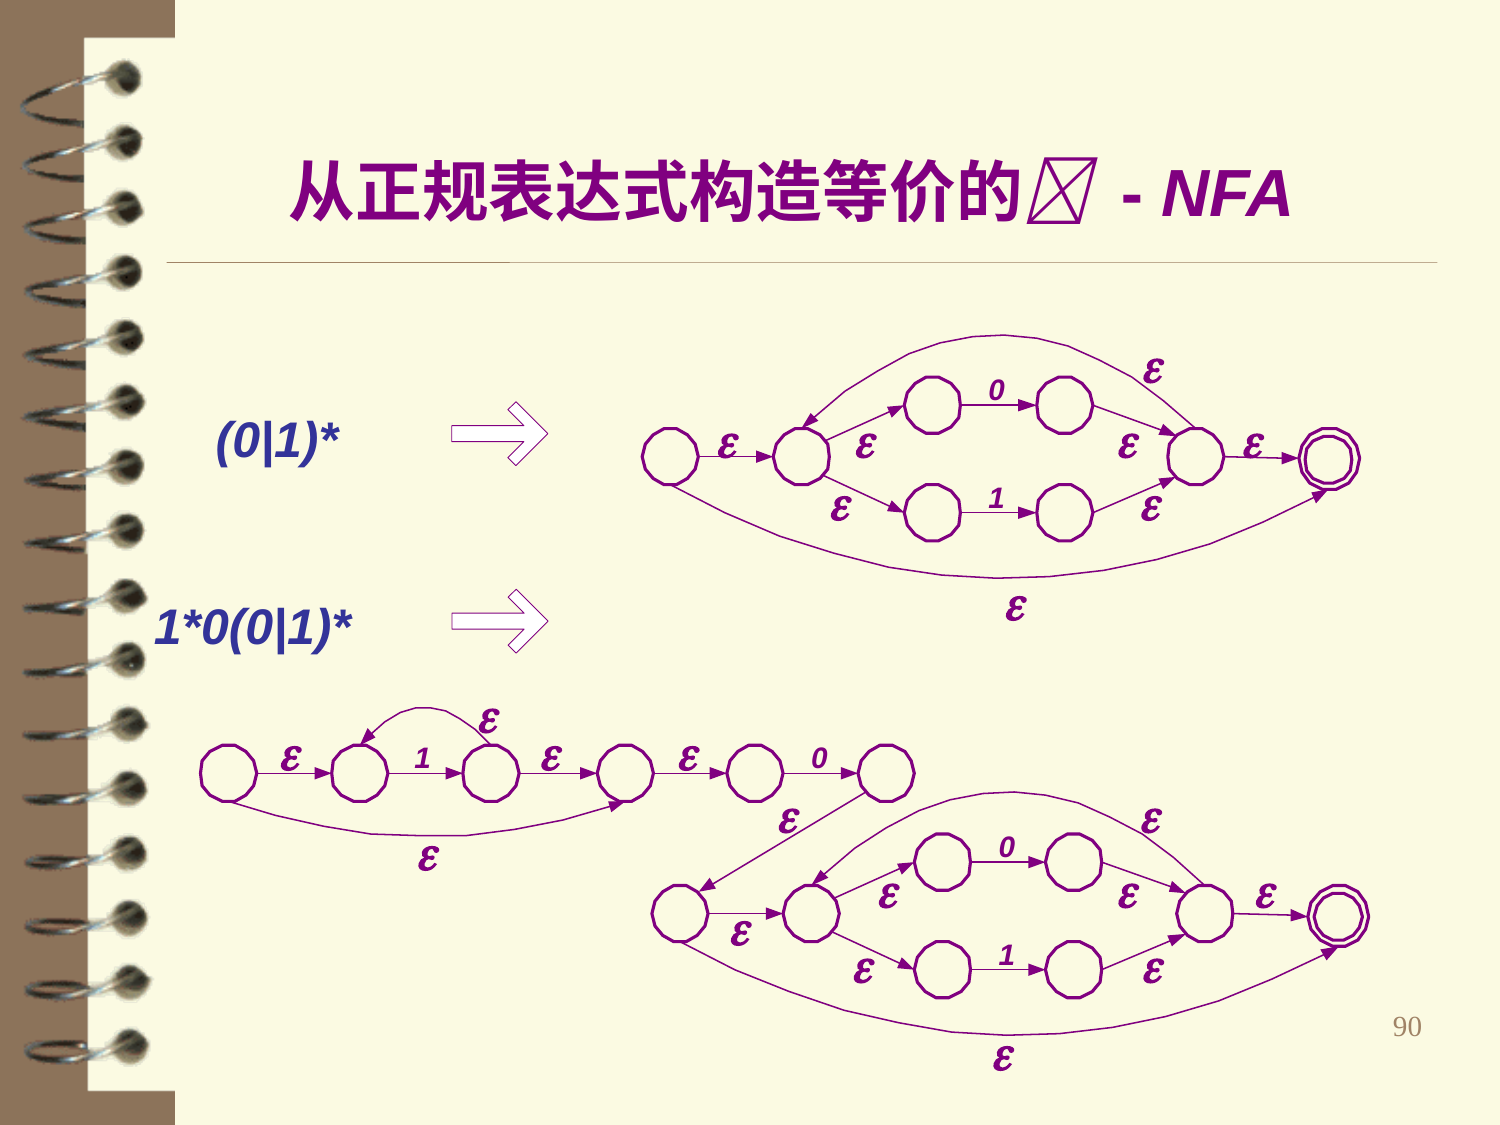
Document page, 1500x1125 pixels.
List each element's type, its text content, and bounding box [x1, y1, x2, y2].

picture [0, 0, 175, 1125]
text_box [199, 314, 1365, 585]
text_box 从正规表达式构造等价的 - NFA [135, 125, 1449, 238]
slide_number 90 [1379, 999, 1438, 1076]
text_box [137, 587, 1376, 1088]
